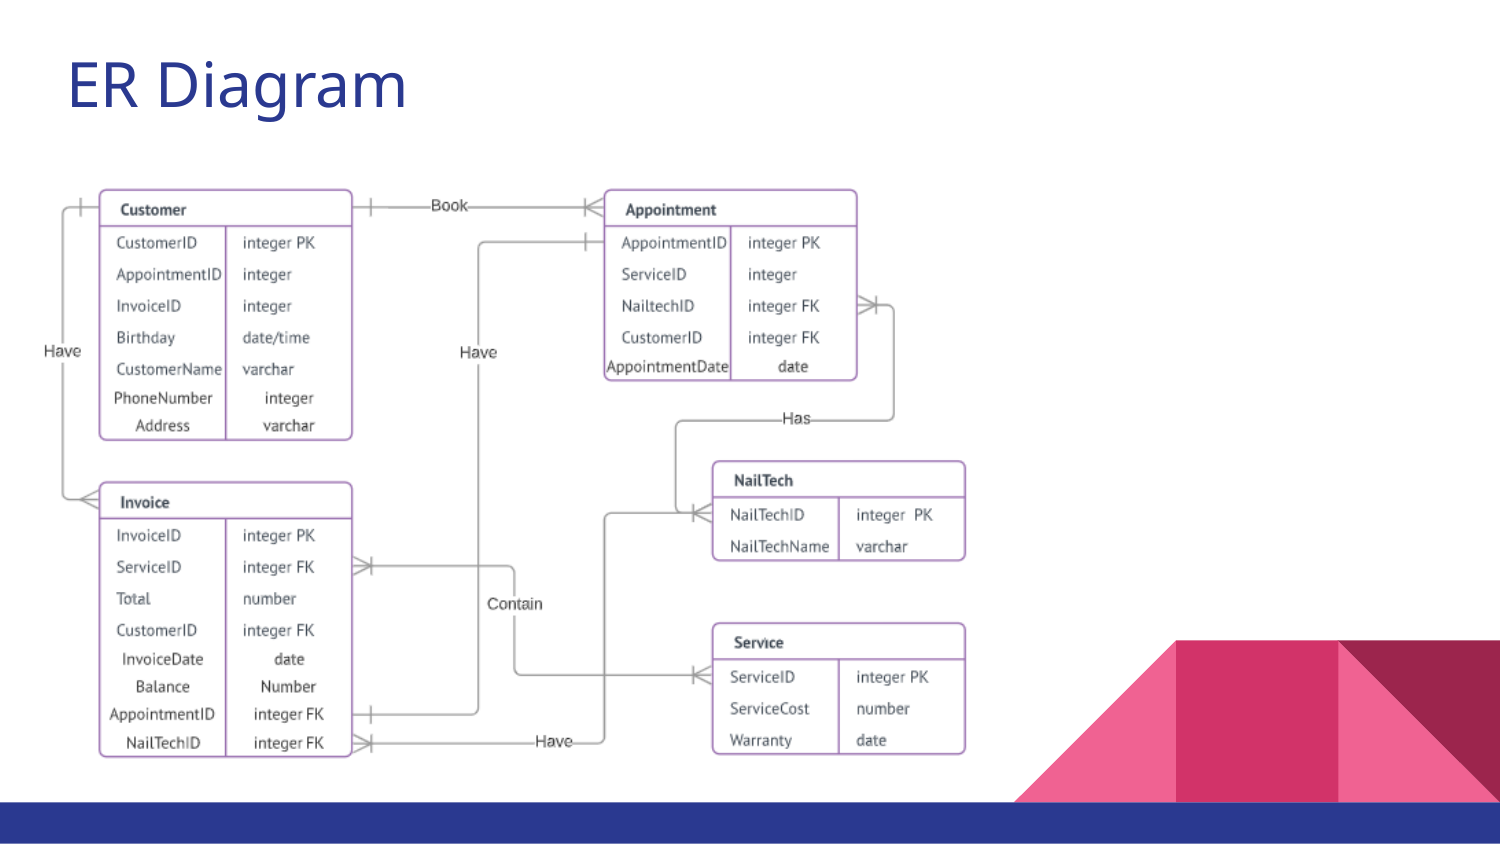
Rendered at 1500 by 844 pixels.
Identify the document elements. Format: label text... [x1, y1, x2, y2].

picture [26, 154, 1002, 793]
title ER Diagram [51, 29, 1449, 130]
